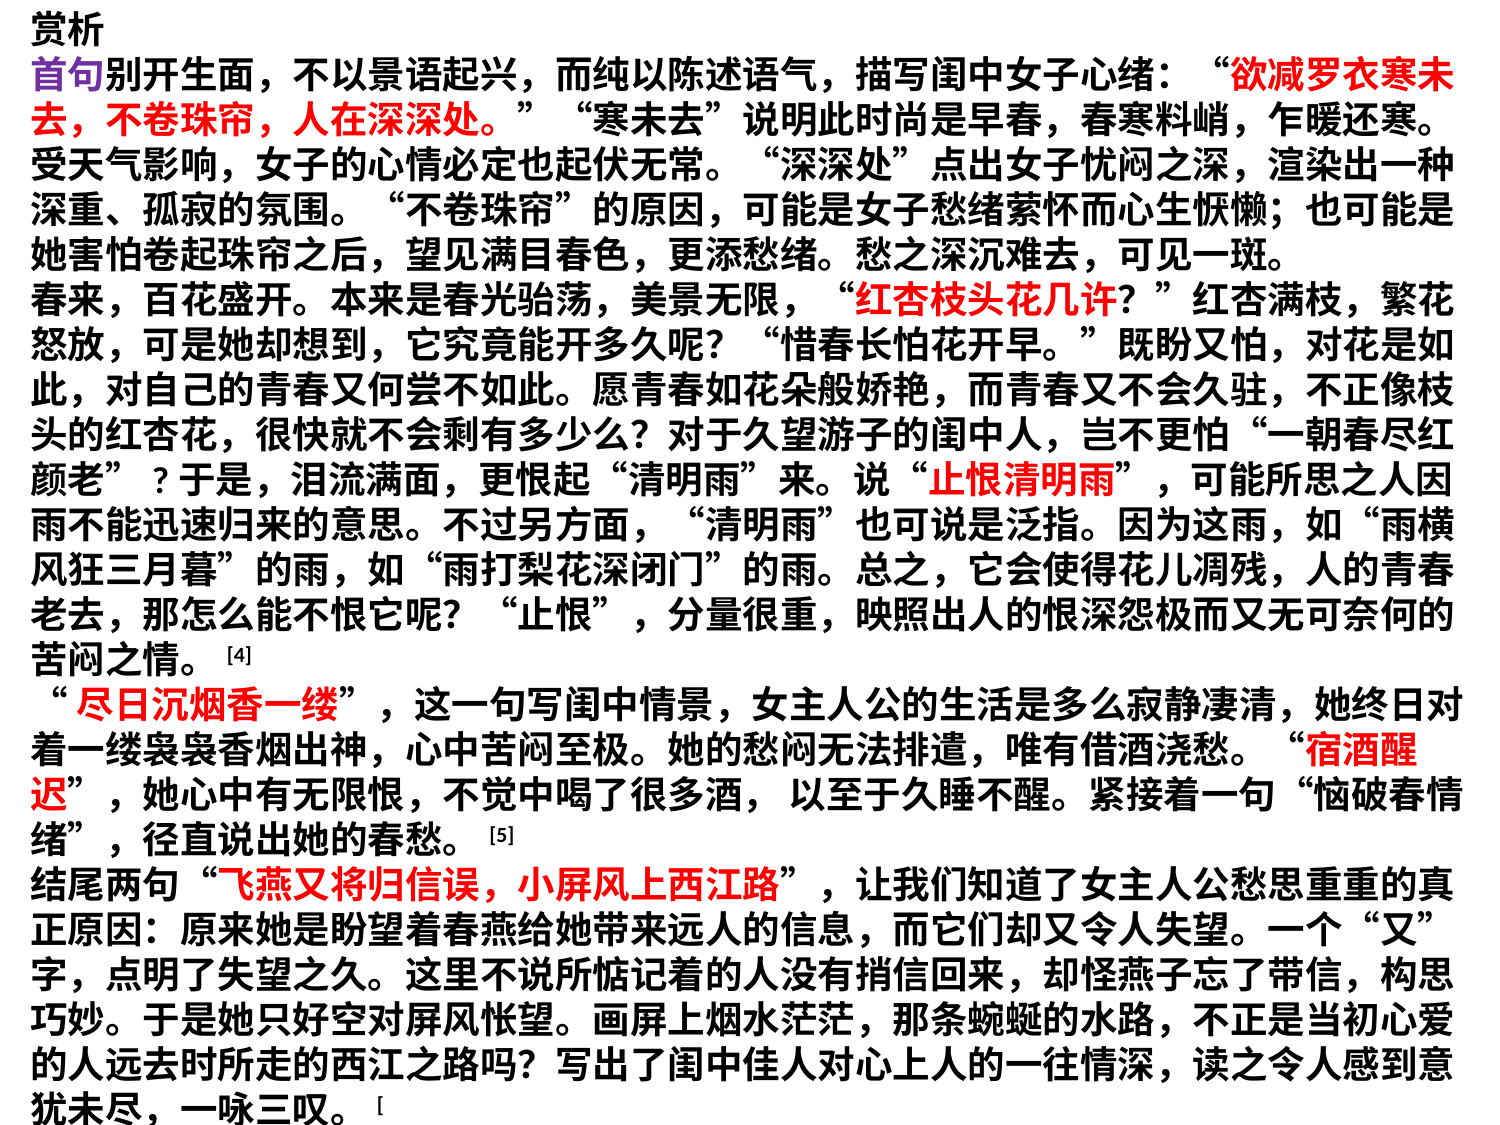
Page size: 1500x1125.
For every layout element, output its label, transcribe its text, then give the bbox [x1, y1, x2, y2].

text_box 赏析 首句别开生面，不以景语起兴，而纯以陈述语气，描写闺中女子心绪：“欲减罗衣寒未去，不卷珠帘，人在深深处。”“寒未去”说明此时尚是早春，春寒料峭，乍暖还寒。受天气影响，女子的心情必定也起伏无常。“深深处”点出女子忧闷之深，渲染出一种深重、孤寂的氛围。“不卷珠帘”的原因，可能是女子愁绪萦怀而心生恹懒；也可能是她害怕卷起珠帘之后，望见满目春色，更添愁绪。愁之深沉难去，可见一斑。 春来，百花盛开。本来是春光骀荡，美景无限，“红杏枝头花几许？”红杏满枝，繁花怒放，可是她却想到，它究竟能开多久呢？“惜春长怕花开早。”既盼又怕，对花是如此，对自己的青春又何尝不如此。愿青春如花朵般娇艳，而青春又不会久驻，不正像枝头的红杏花，很快就不会剩有多少么？对于久望游子的闺中人，岂不更怕“一朝春尽红颜老”?于是，泪流满面，更恨起“清明雨”来。说“止恨清明雨”，可能所思之人因雨不能迅速归来的意思。不过另方面，“清明雨”也可说是泛指。因为这雨，如“雨横风狂三月暮”的雨，如“雨打梨花深闭门”的雨。总之，它会使得花儿凋残，人的青春老去，那怎么能不恨它呢？“止恨”，分量很重，映照出人的恨深怨极而又无可奈何的苦闷之情。[4] “尽日沉烟香一缕”，这一句写闺中情景，女主人公的生活是多么寂静凄清，她终日对着一缕袅袅香烟出神，心中苦闷至极。她的愁闷无法排遣，唯有借酒浇愁。“宿酒醒迟”，她心中有无限恨，不觉中喝了很多酒， 以至于久睡不醒。紧接着一句“恼破春情绪”，径直说出她的春愁。[5] 结尾两句“飞燕又将归信误，小屏风上西江路”，让我们知道了女主人公愁思重重的真正原因：原来她是盼望着春燕给她带来远人的信息，而它们却又令人失望。一个“又”字，点明了失望之久。这里不说所惦记着的人没有捎信回来，却怪燕子忘了带信，构思巧妙。于是她只好空对屏风怅望。画屏上烟水茫茫，那条蜿蜒的水路，不正是当初心爱的人远去时所走的西江之路吗？写出了闺中佳人对心上人的一往情深，读之令人感到意犹未尽，一咏三叹。[ [15, 0, 1481, 1125]
